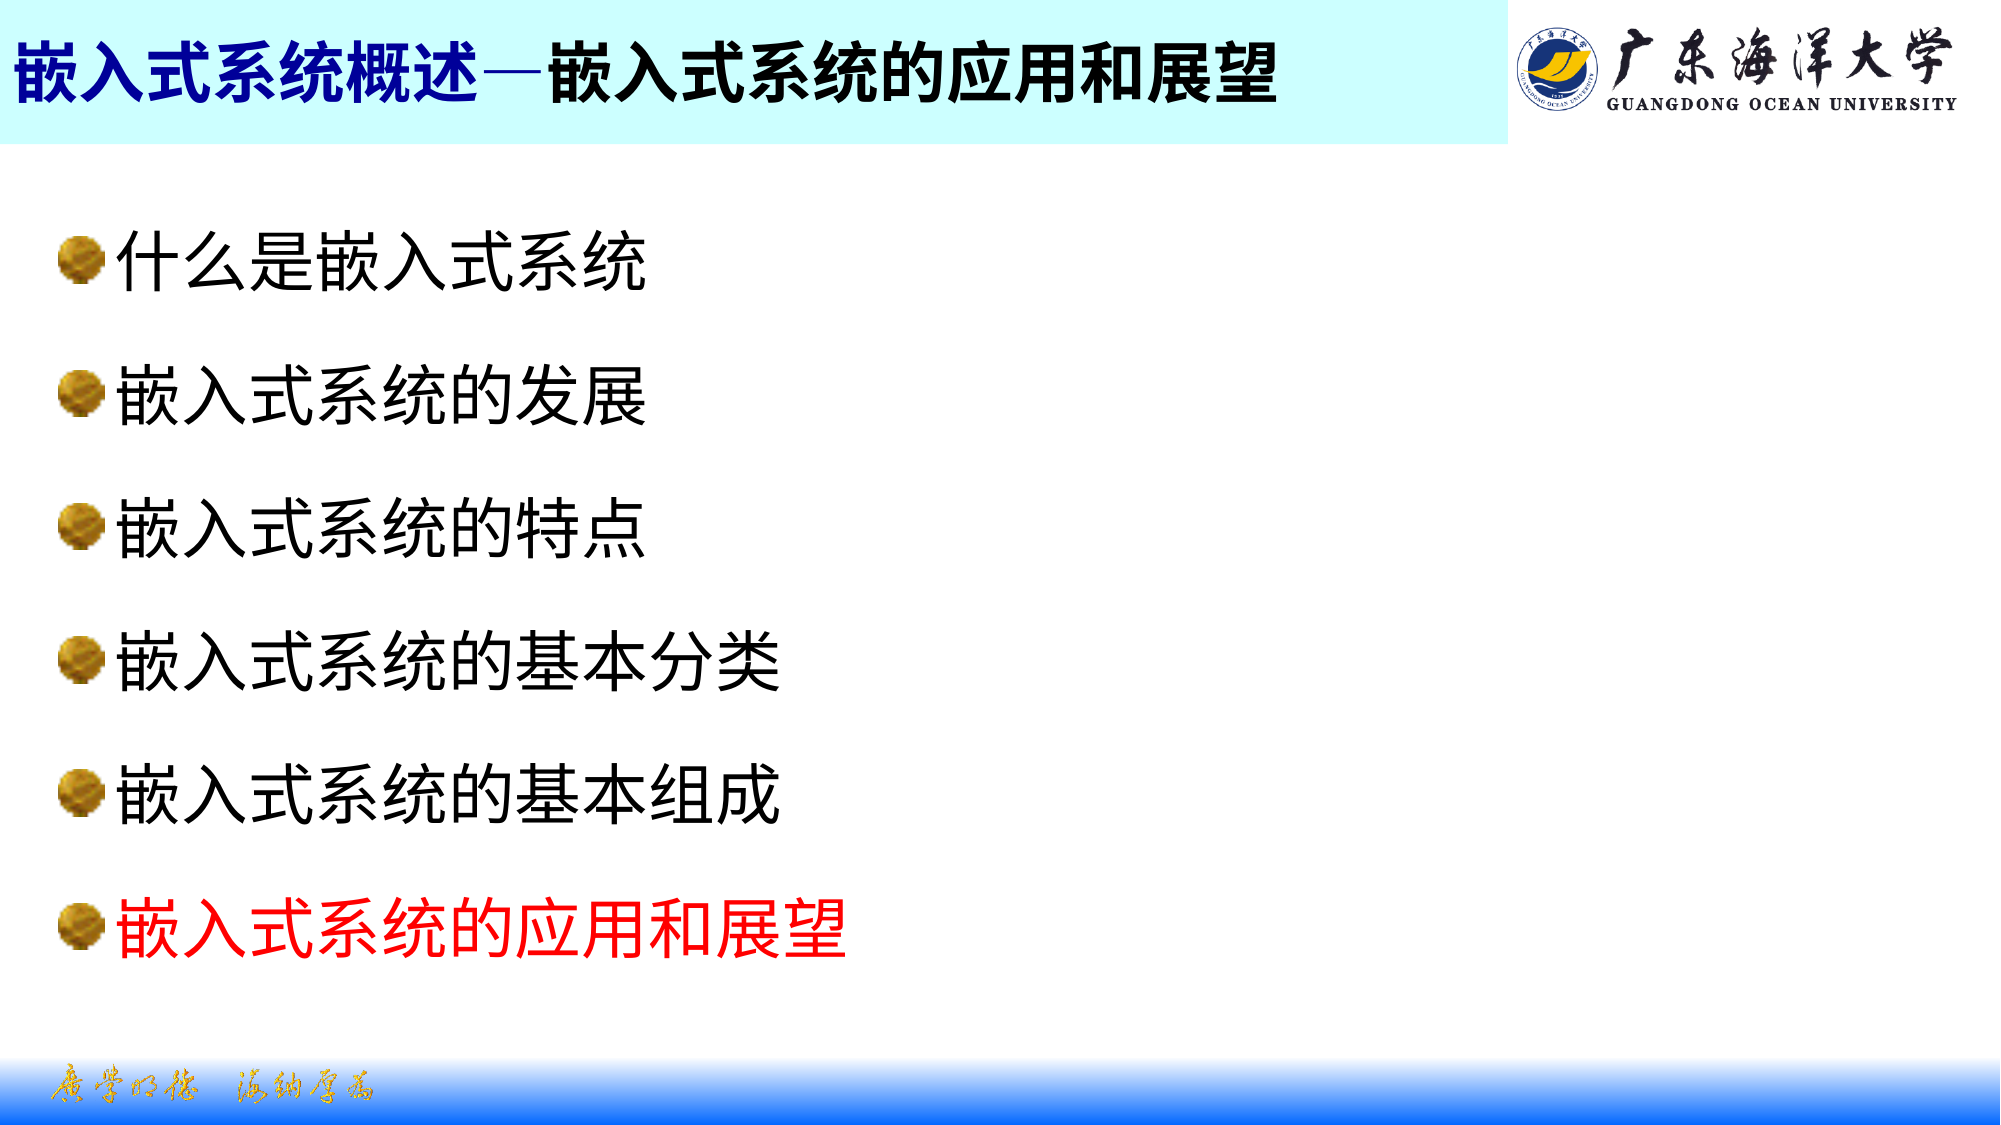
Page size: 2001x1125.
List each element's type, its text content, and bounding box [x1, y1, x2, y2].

slide_number [1409, 1049, 2000, 1125]
picture [58, 370, 105, 417]
picture [58, 236, 105, 284]
picture [3, 1040, 418, 1125]
picture [58, 503, 105, 550]
title 嵌入式系统概述—嵌入式系统的应用和展望 [0, 0, 1508, 145]
list 什么是嵌入式系统 嵌入式系统的发展 嵌入式系统的特点 嵌入式系统的基本分类 嵌入式系统的基本组成 嵌入式系统的应用和展望 [43, 172, 1957, 1050]
picture [58, 769, 105, 817]
picture [58, 903, 105, 950]
picture [1508, 0, 2000, 138]
picture [58, 636, 105, 684]
